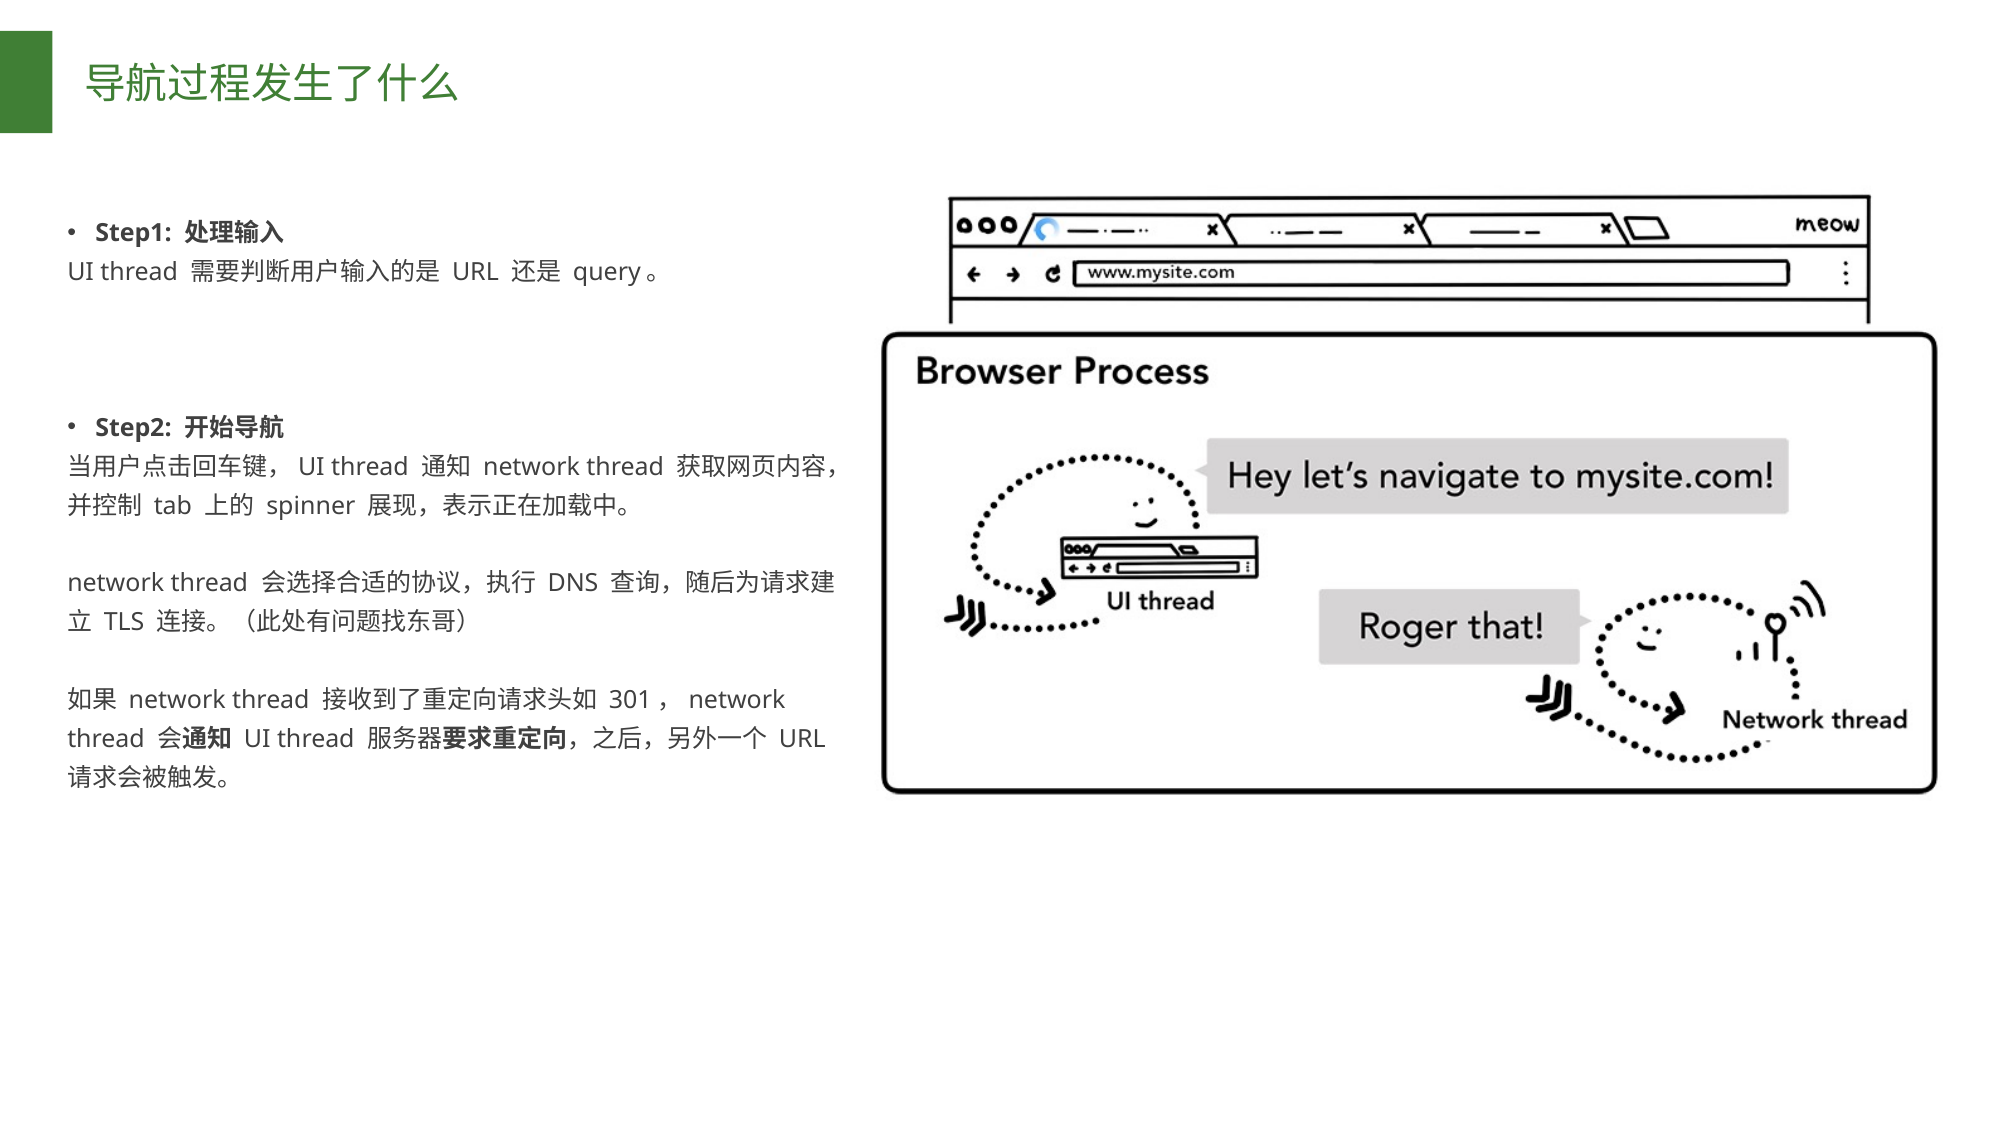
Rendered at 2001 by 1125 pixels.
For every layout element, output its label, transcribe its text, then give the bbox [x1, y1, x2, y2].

text_box Step1: 处理输入 UI thread 需要判断用户输入的是 URL 还是 query。 Step2: 开始导航 当用户点击回车键，UI thread 通知 network thread 获取网页内容，并控制 tab 上的 spinner 展现，表示正在加载中。 network thread 会选择合适的协议，执行 DNS 查询，随后为请求建立 TLS 连接。（此处有问题找东哥） 如果 network thread 接收到了重定向请求头如 301，network thread 会通知 UI thread 服务器要求重定向，之后，另外一个 URL 请求会被触发。 [52, 200, 866, 877]
text_box 导航过程发生了什么 [69, 49, 475, 115]
text_box [0, 30, 53, 134]
picture [865, 176, 1954, 811]
